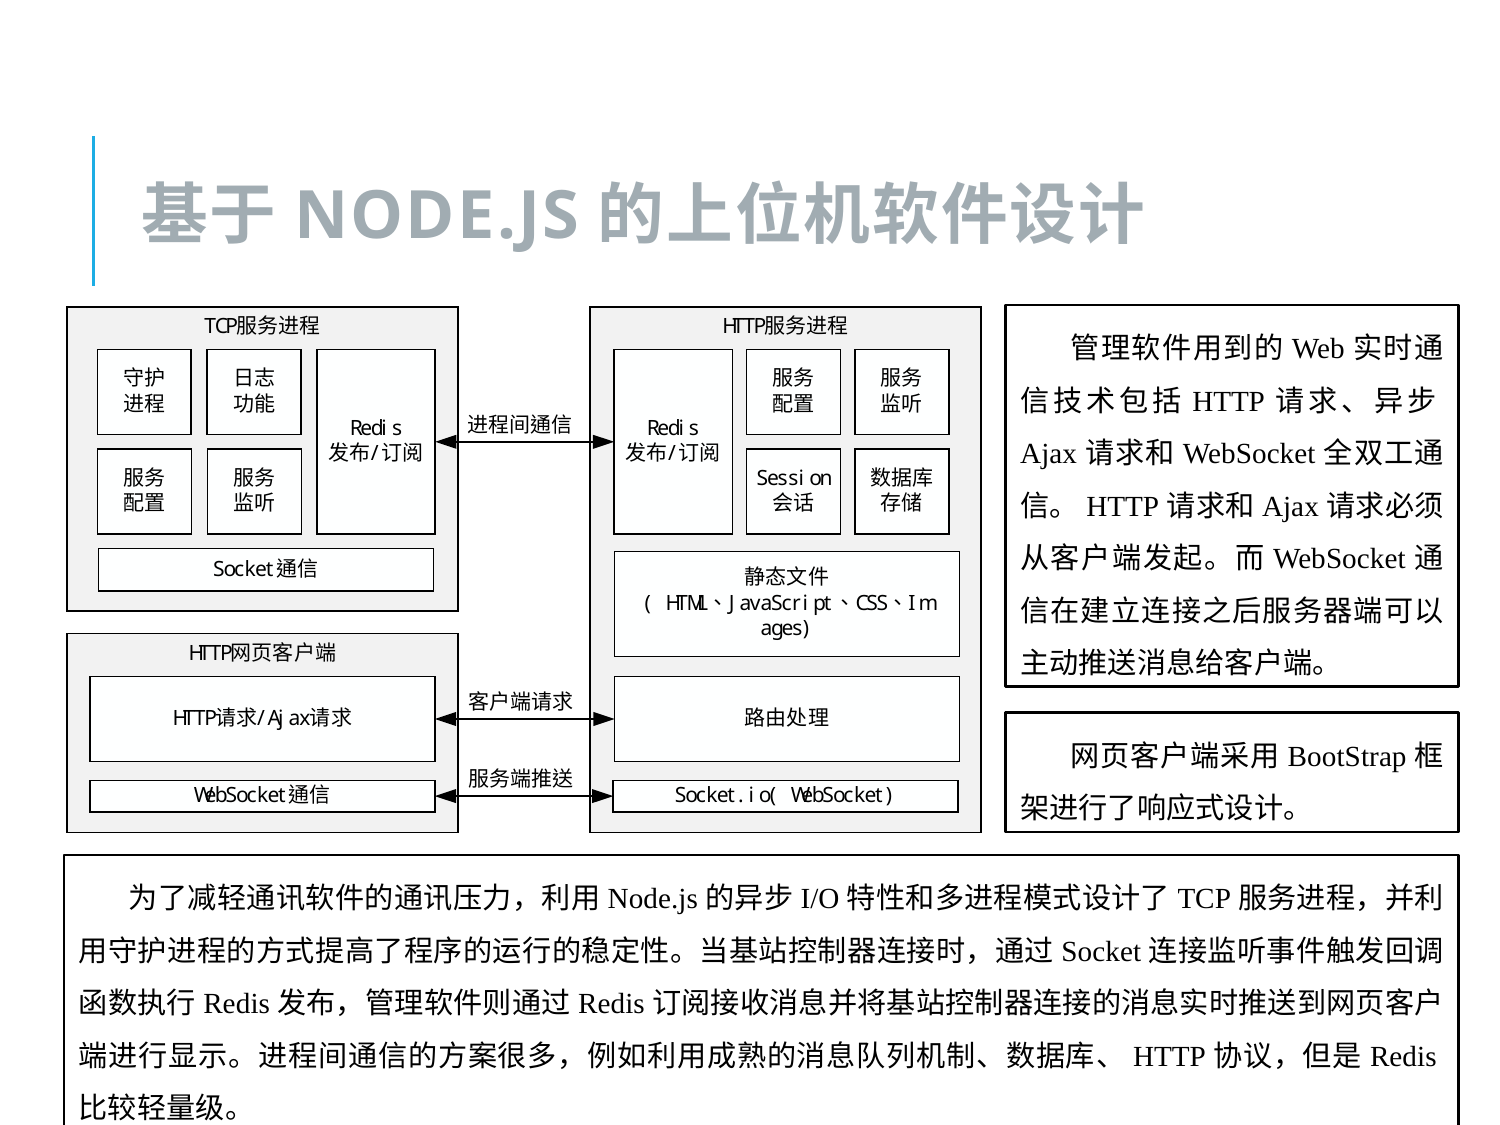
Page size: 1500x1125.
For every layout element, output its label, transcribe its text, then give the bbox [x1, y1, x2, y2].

text_box 管理软件用到的Web实时通信技术包括HTTP请求、异步Ajax请求和WebSocket全双工通信。HTTP请求和Ajax请求必须从客户端发起。而WebSocket通信在建立连接之后服务器端可以主动推送消息给客户端。 [1004, 304, 1460, 688]
text_box 网页客户端采用BootStrap框架进行了响应式设计。 [1004, 711, 1460, 833]
title 基于Node.js的上位机软件设计 [126, 96, 1322, 342]
text_box 为了减轻通讯软件的通讯压力，利用Node.js的异步I/O特性和多进程模式设计了TCP服务进程，并利用守护进程的方式提高了程序的运行的稳定性。当基站控制器连接时，通过Socket连接监听事件触发回调函数执行Redis发布，管理软件则通过Redis订阅接收消息并将基站控制器连接的消息实时推送到网页客户端进行显示。进程间通信的方案很多，例如利用成熟的消息队列机制、数据库、HTTP协议，但是Redis比较轻量级。 [63, 854, 1460, 1125]
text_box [63, 303, 983, 834]
